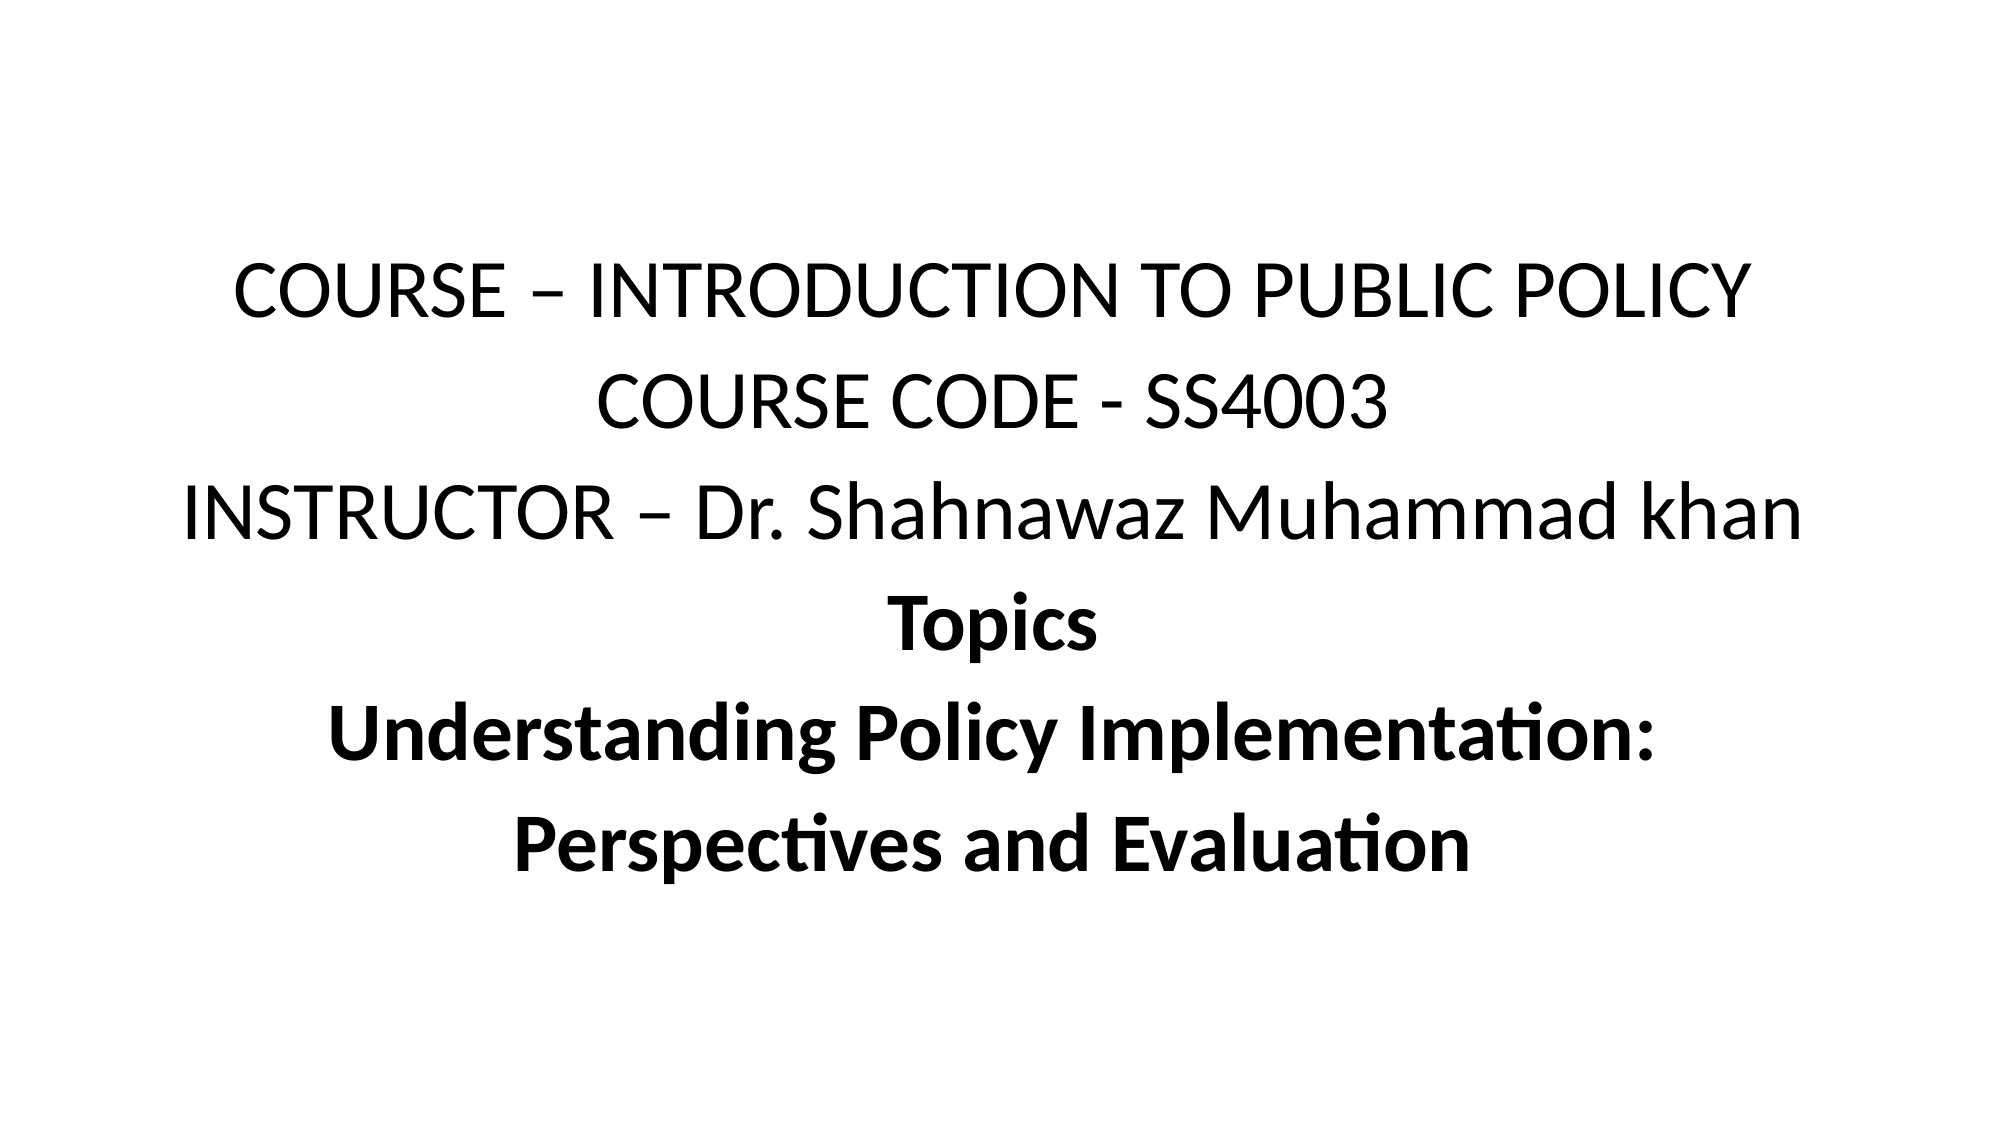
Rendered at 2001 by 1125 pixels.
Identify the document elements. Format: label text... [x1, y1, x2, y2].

subtitle COURSE – INTRODUCTION TO PUBLIC POLICY COURSE CODE - SS4003 INSTRUCTOR – Dr. Shahnawaz Muhammad khan Topics Understanding Policy Implementation: Perspectives and Evaluation [66, 238, 1920, 948]
